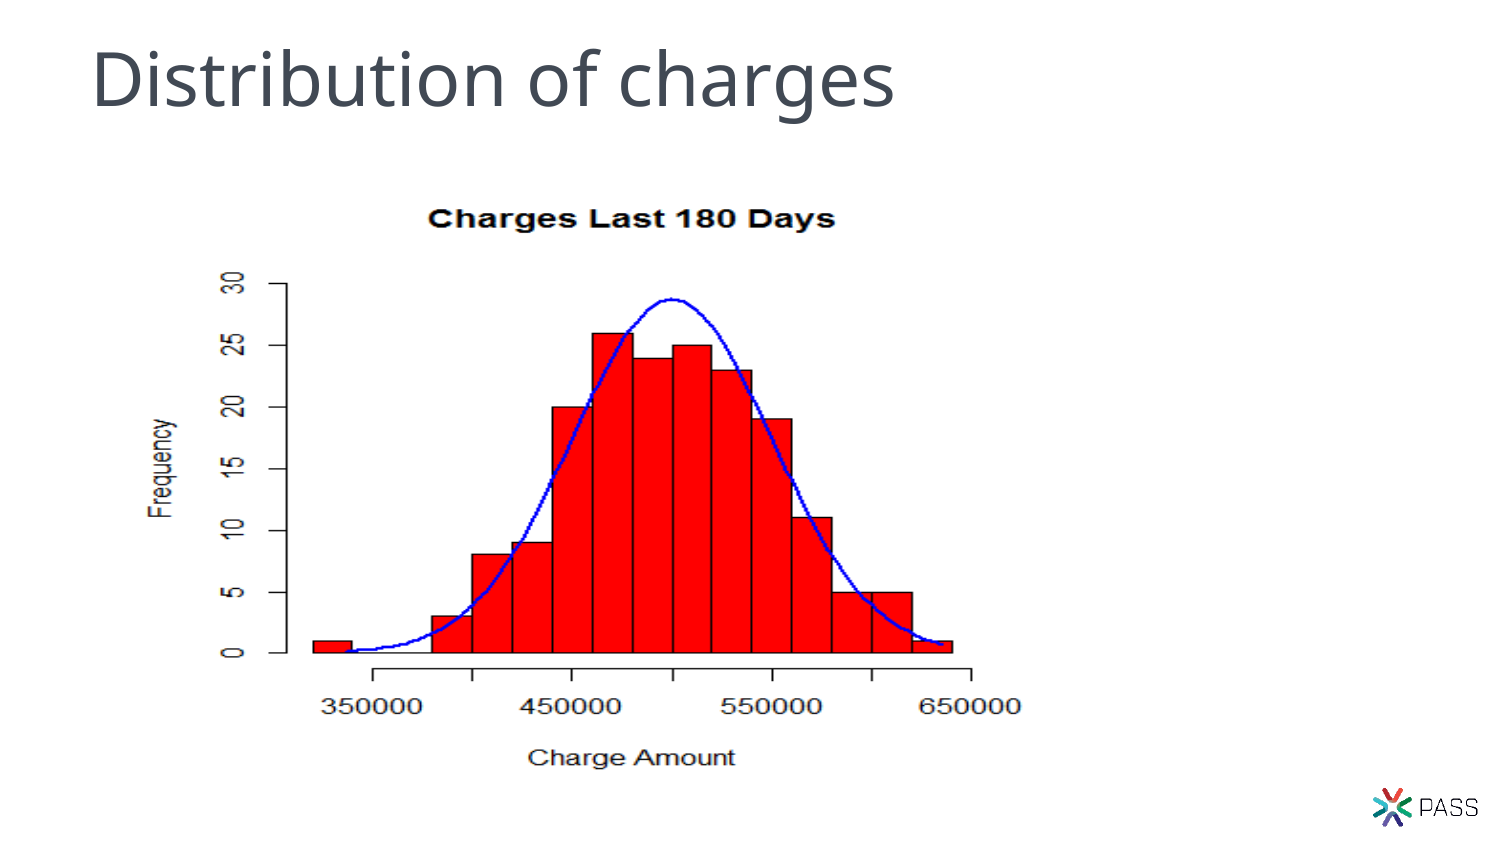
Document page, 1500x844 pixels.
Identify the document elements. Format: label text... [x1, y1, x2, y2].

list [137, 165, 1055, 797]
title Distribution of charges [75, 41, 1464, 142]
picture [1371, 785, 1479, 829]
